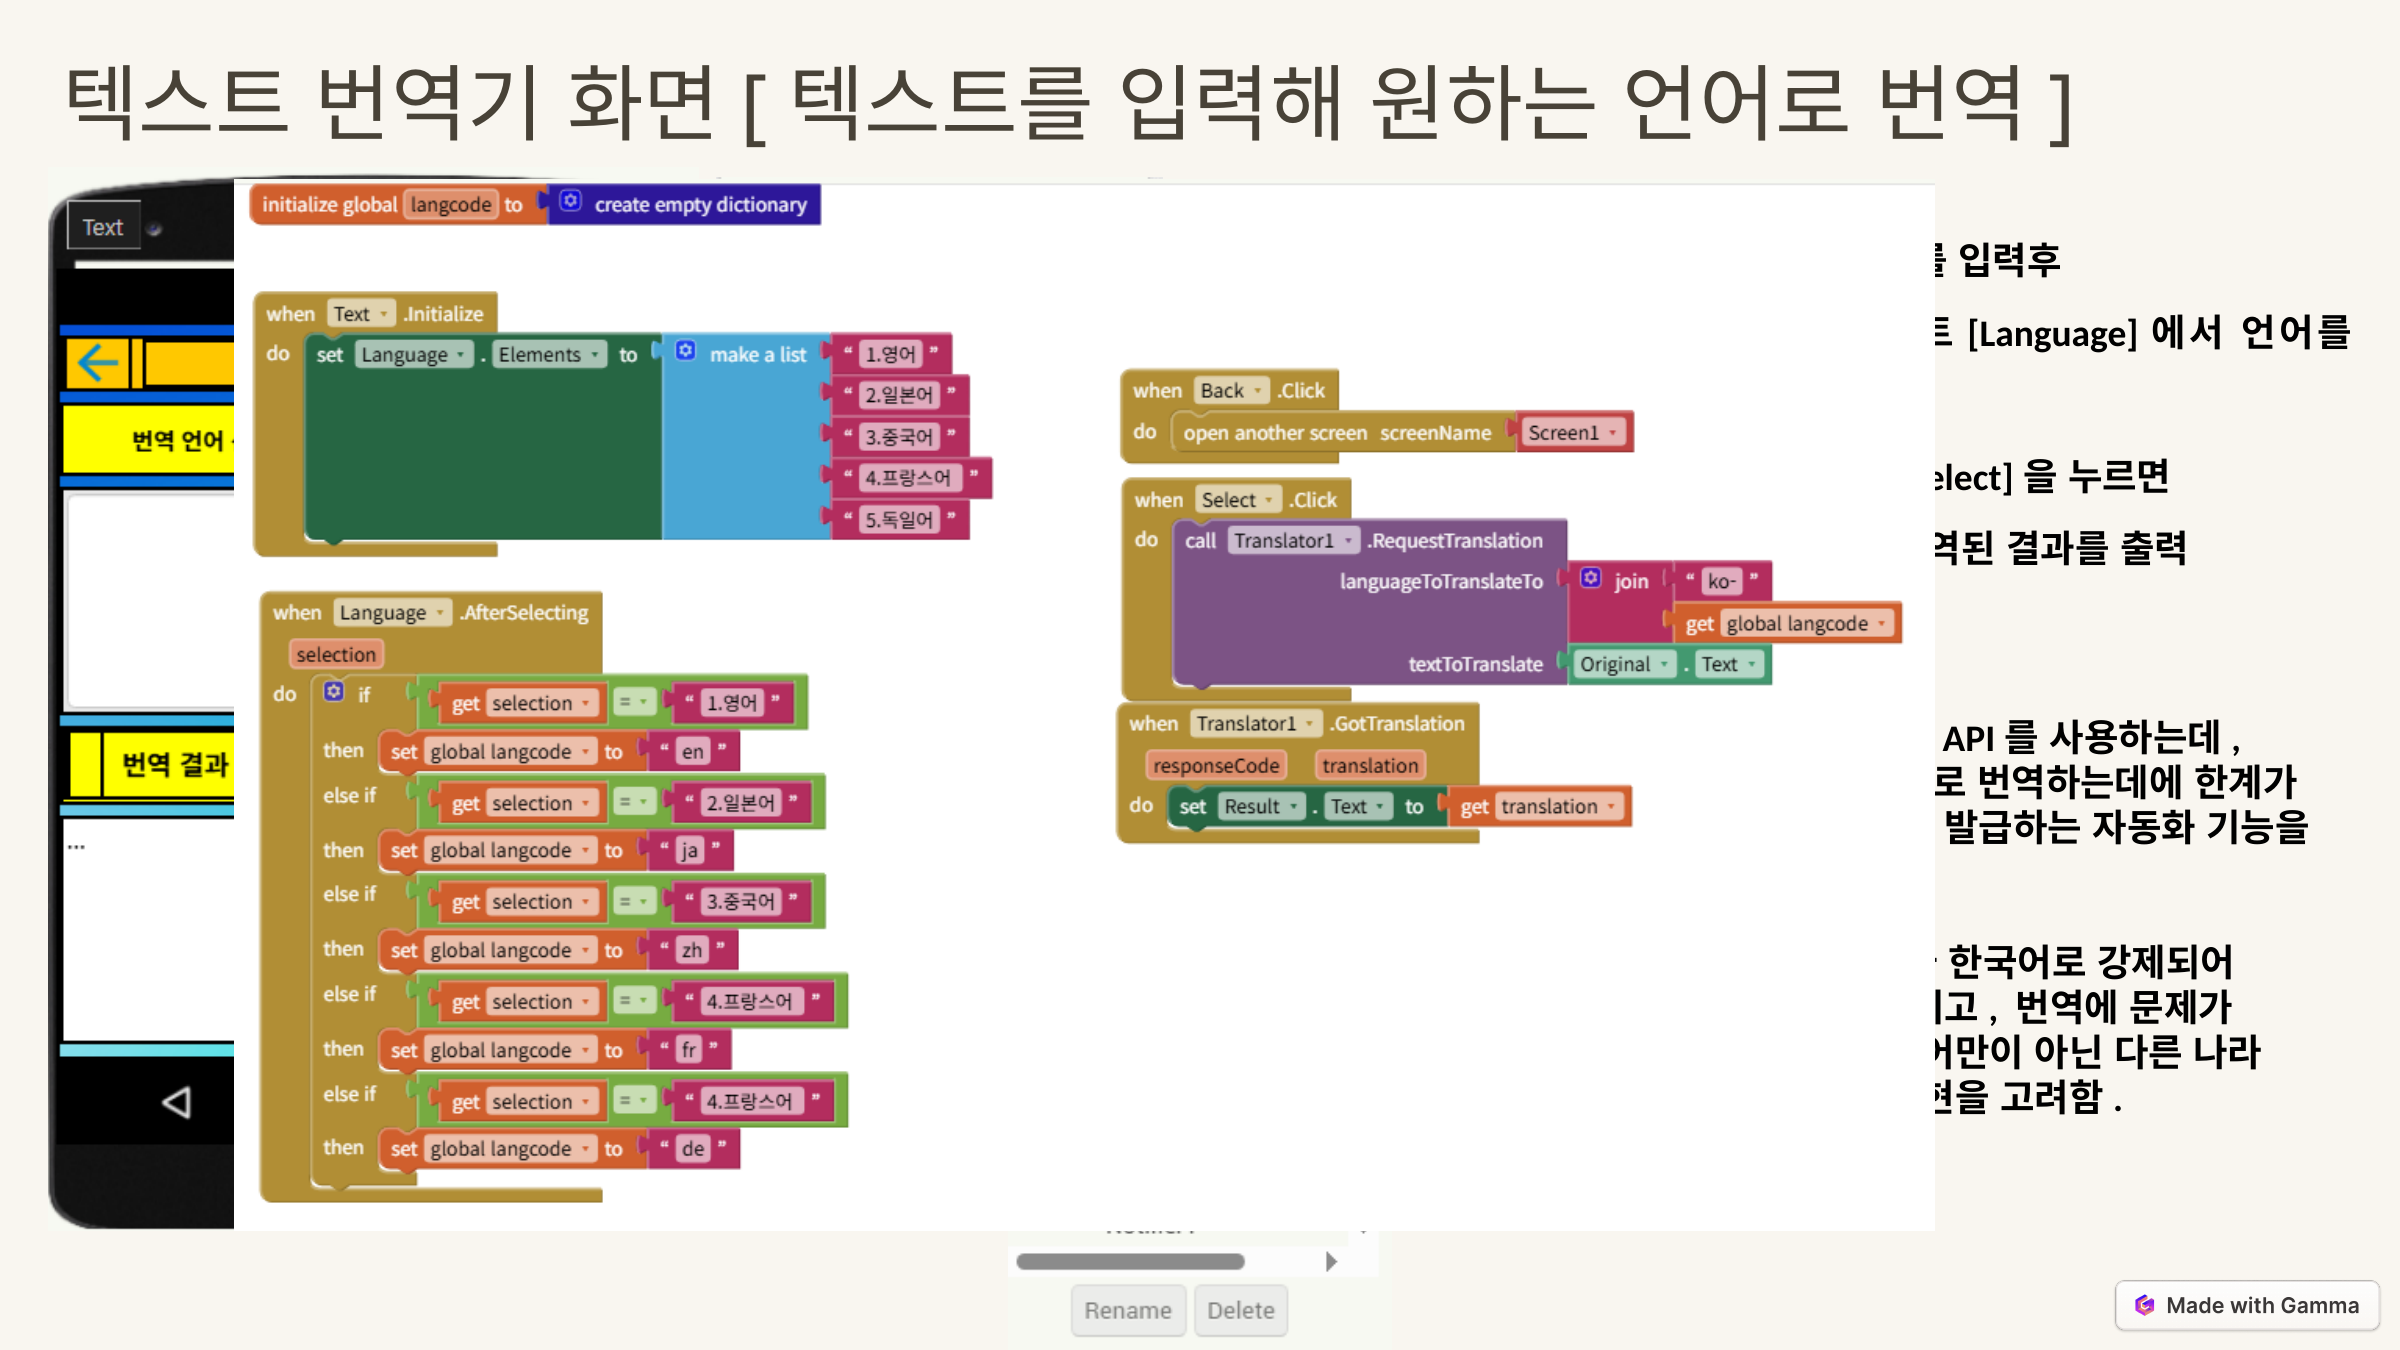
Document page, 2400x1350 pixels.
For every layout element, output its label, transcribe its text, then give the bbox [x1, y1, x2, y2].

text_box 텍스트 번역기 화면[텍스트를 입력해 원하는 언어로 번역] [62, 35, 1423, 153]
picture [47, 167, 1935, 1350]
text_box 텍스트 박스[original]에 한국어를 입력후 번역될 언어를 선택하는 리스트[Language]에서 언어를 선택하고 구글번역 아이콘 이미지 버튼[Select]을 누르면 레이아웃의 레이블[Result]에 번역된 결과를 출력 ※고려사항※ 해당 번역 기능은 GoogleTranslator API를 사용하는데, API마다 제한된 Key값을 제공하므로 번역하는데에 한계가 있다. 그러므로 이 API Key를 새로 발급하는 자동화 기능을 구현을 고려함 1차 구현단계인 번역할 원본 언어가 한국어로 강제되어 있는데 정상적으로 기능들이 동작 되고, 번역에 문제가 생기지 않으면 원본 언어를 꼭 한국어만이 아닌 다른 나라 언어로 선택 후 번역하는 기능도 구현을 고려함. [1935, 209, 2352, 1015]
picture [2106, 1271, 2389, 1339]
